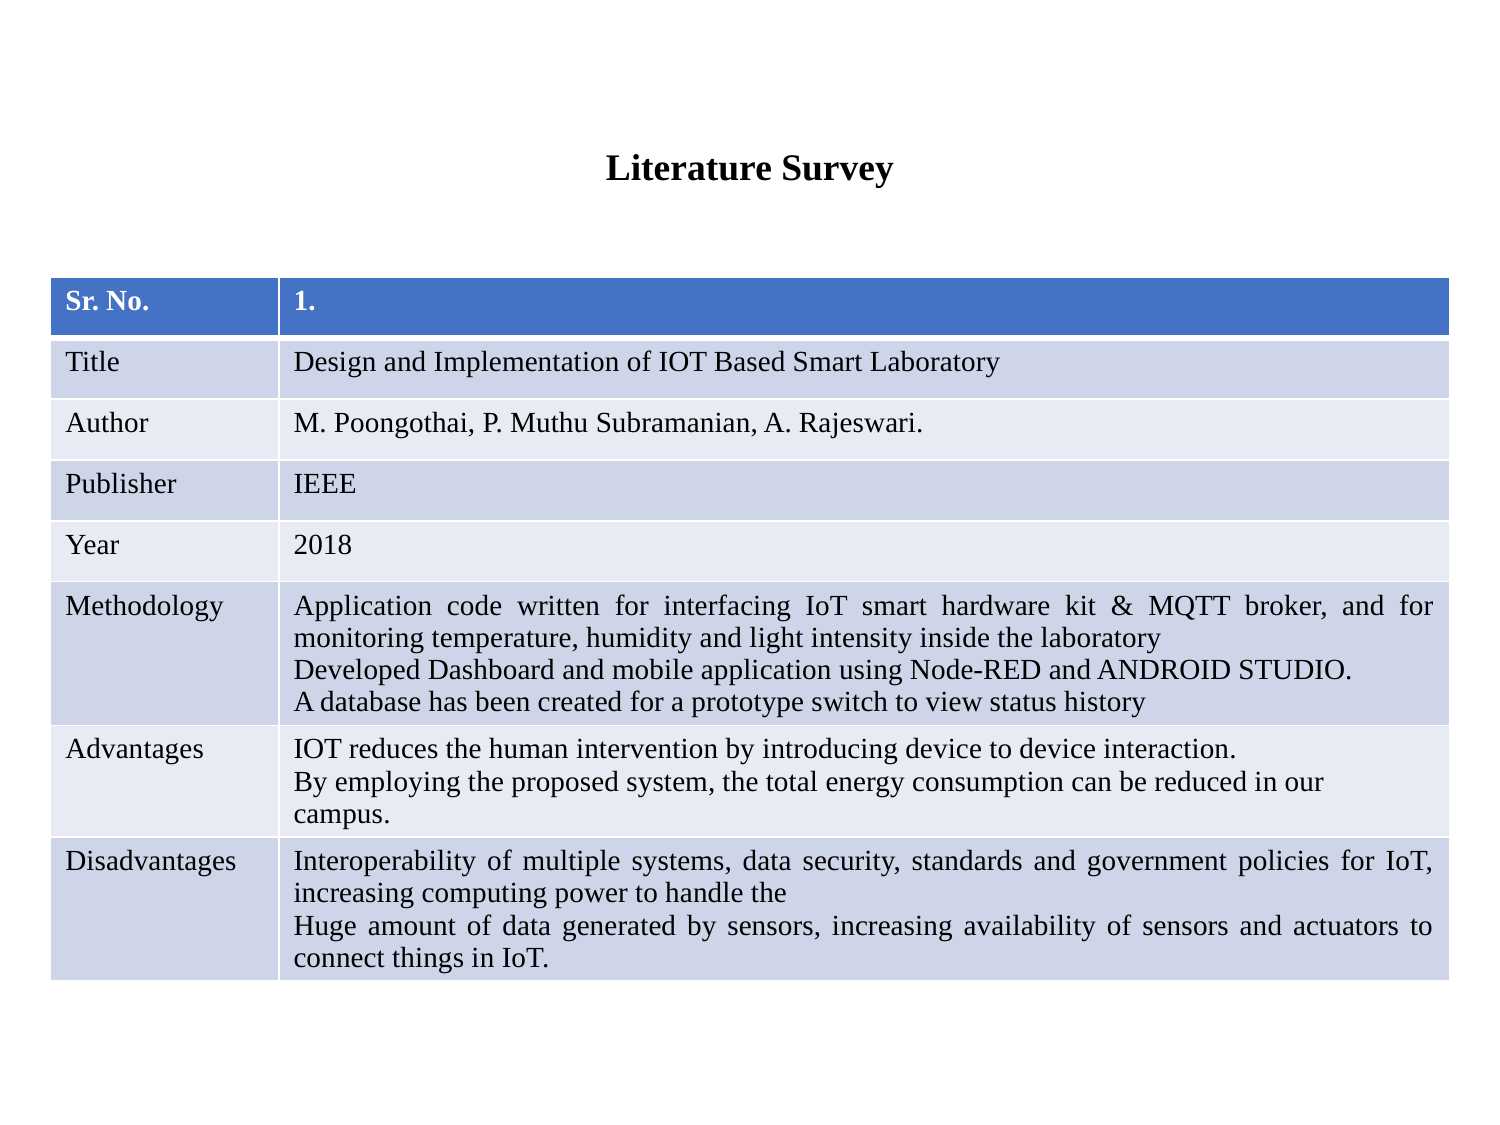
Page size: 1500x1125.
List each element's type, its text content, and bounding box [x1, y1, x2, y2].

table_cell Interoperability of multiple systems, data security, standards and government policies for IoT, increasing computing power to handle the Huge amount of data generated by sensors, increasing availability of sensors and actuators to connect things in IoT. [280, 838, 1449, 980]
table_cell IOT reduces the human intervention by introducing device to device interaction. By employing the proposed system, the total energy consumption can be reduced in our campus. [280, 726, 1449, 836]
table_cell Author [51, 400, 278, 459]
table_cell Design and Implementation of IOT Based Smart Laboratory [280, 341, 1449, 398]
table_header Sr. No. [51, 278, 278, 335]
table_cell Application code written for interfacing IoT smart hardware kit & MQTT broker, and for monitoring temperature, humidity and light intensity inside the laboratory Developed Dashboard and mobile application using Node-RED and ANDROID STUDIO. A database has been created for a prototype switch to view status history [280, 582, 1449, 725]
table_cell Year [51, 522, 278, 581]
table_cell Title [51, 341, 278, 398]
table_cell Publisher [51, 461, 278, 520]
table_cell Advantages [51, 726, 278, 836]
table_header 1. [280, 278, 1449, 335]
table_cell Methodology [51, 582, 278, 725]
table_cell M. Poongothai, P. Muthu Subramanian, A. Rajeswari. [280, 400, 1449, 459]
title Literature Survey [103, 59, 1397, 276]
table_cell Disadvantages [51, 838, 278, 980]
table_cell IEEE [280, 461, 1449, 520]
table_cell 2018 [280, 522, 1449, 581]
